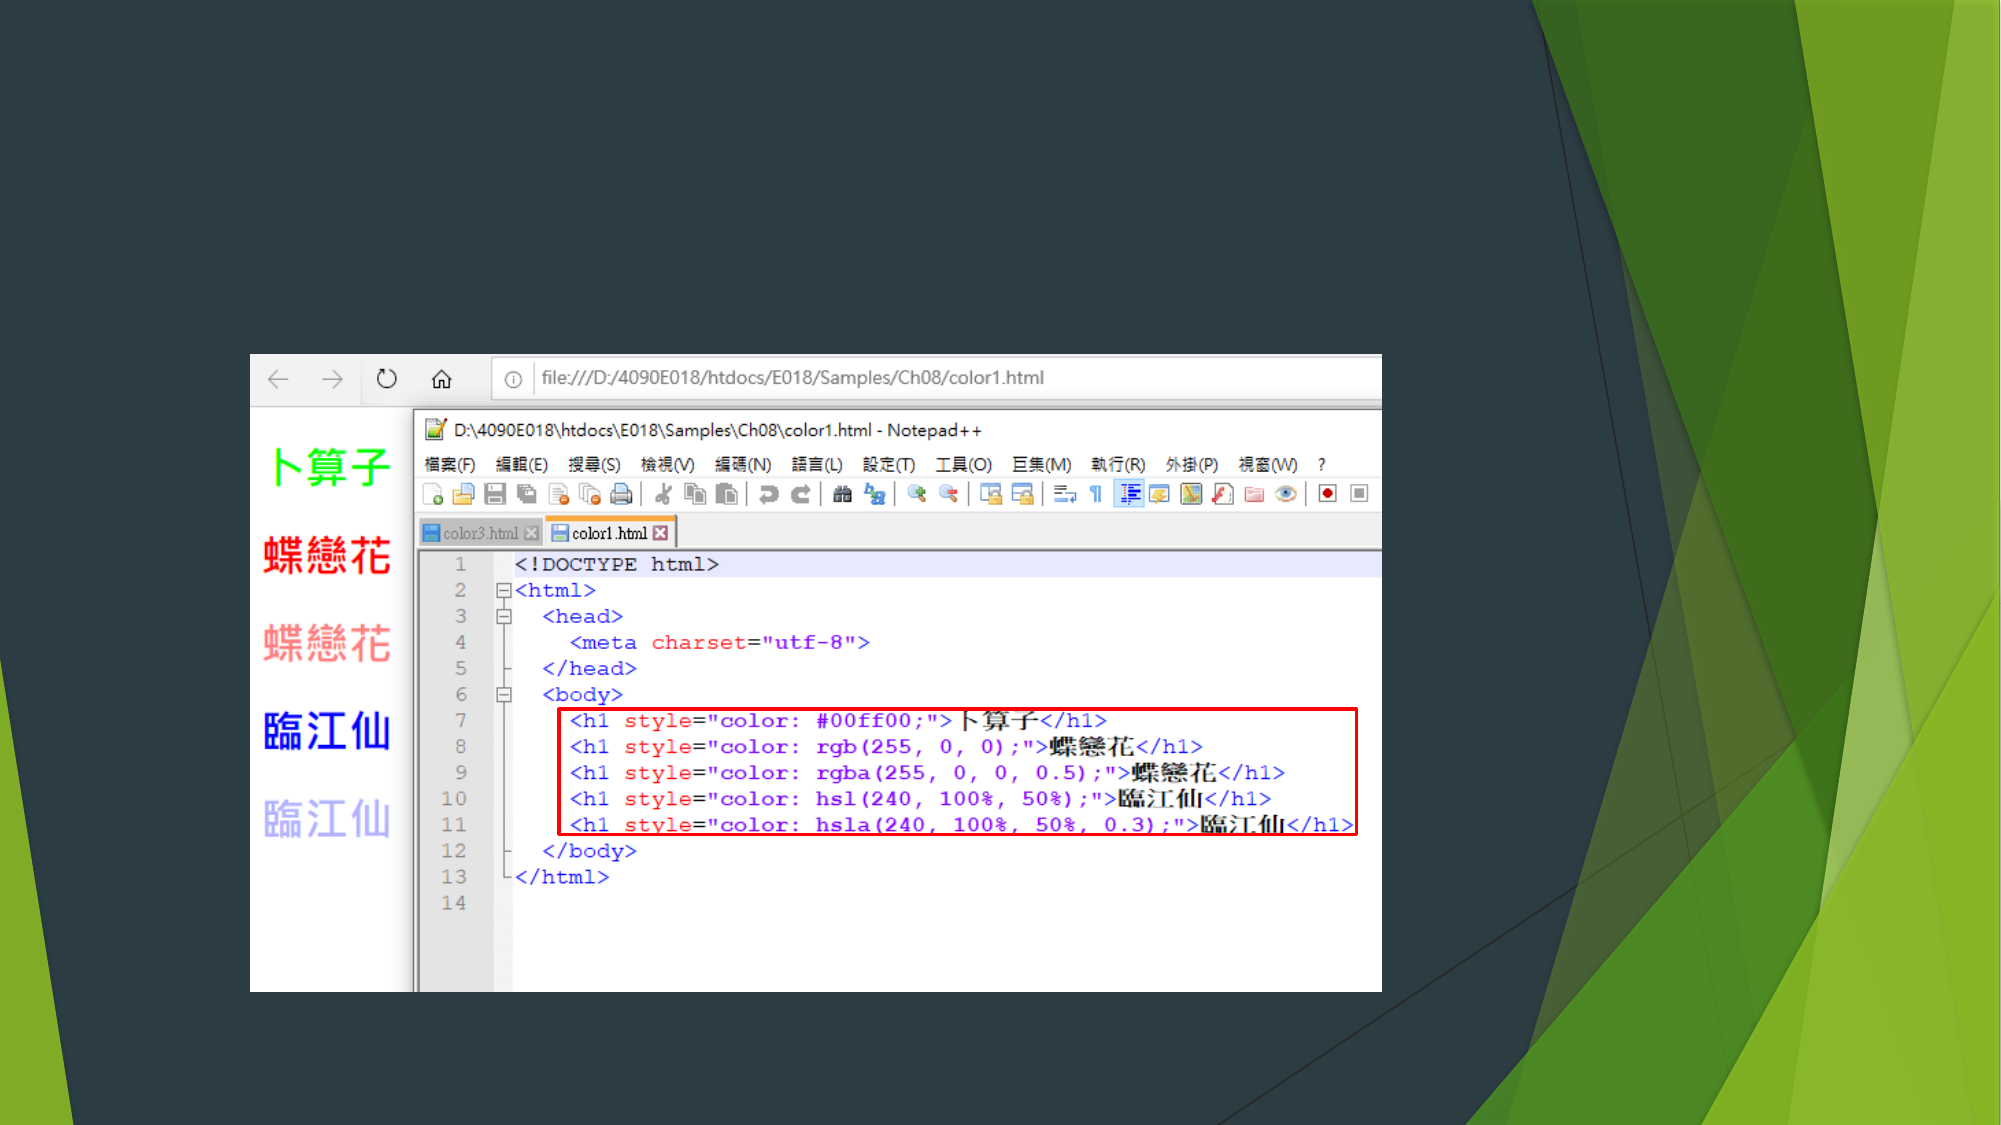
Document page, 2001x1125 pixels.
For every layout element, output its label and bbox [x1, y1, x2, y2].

list [250, 353, 1383, 992]
